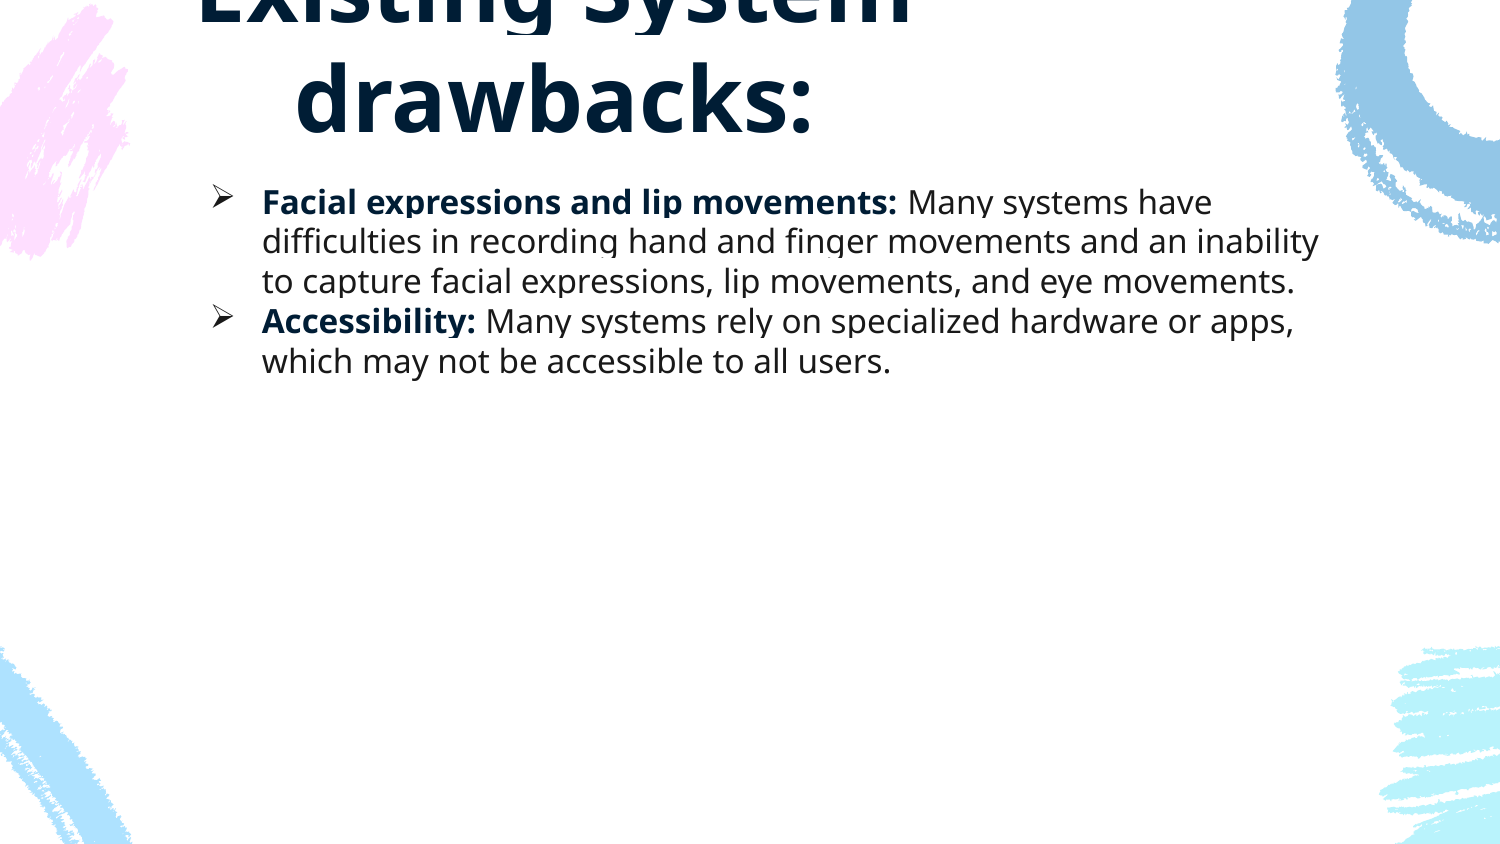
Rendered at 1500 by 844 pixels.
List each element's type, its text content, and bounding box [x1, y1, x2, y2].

title Existing System drawbacks: [171, 23, 938, 165]
subtitle Facial expressions and lip movements: Many systems have difficulties in recording hand and finger movements and an inability to capture facial expressions, lip movements, and eye movements. Accessibility: Many systems rely on specialized hardware or apps, which may not be accessible to all users. [171, 165, 1361, 844]
